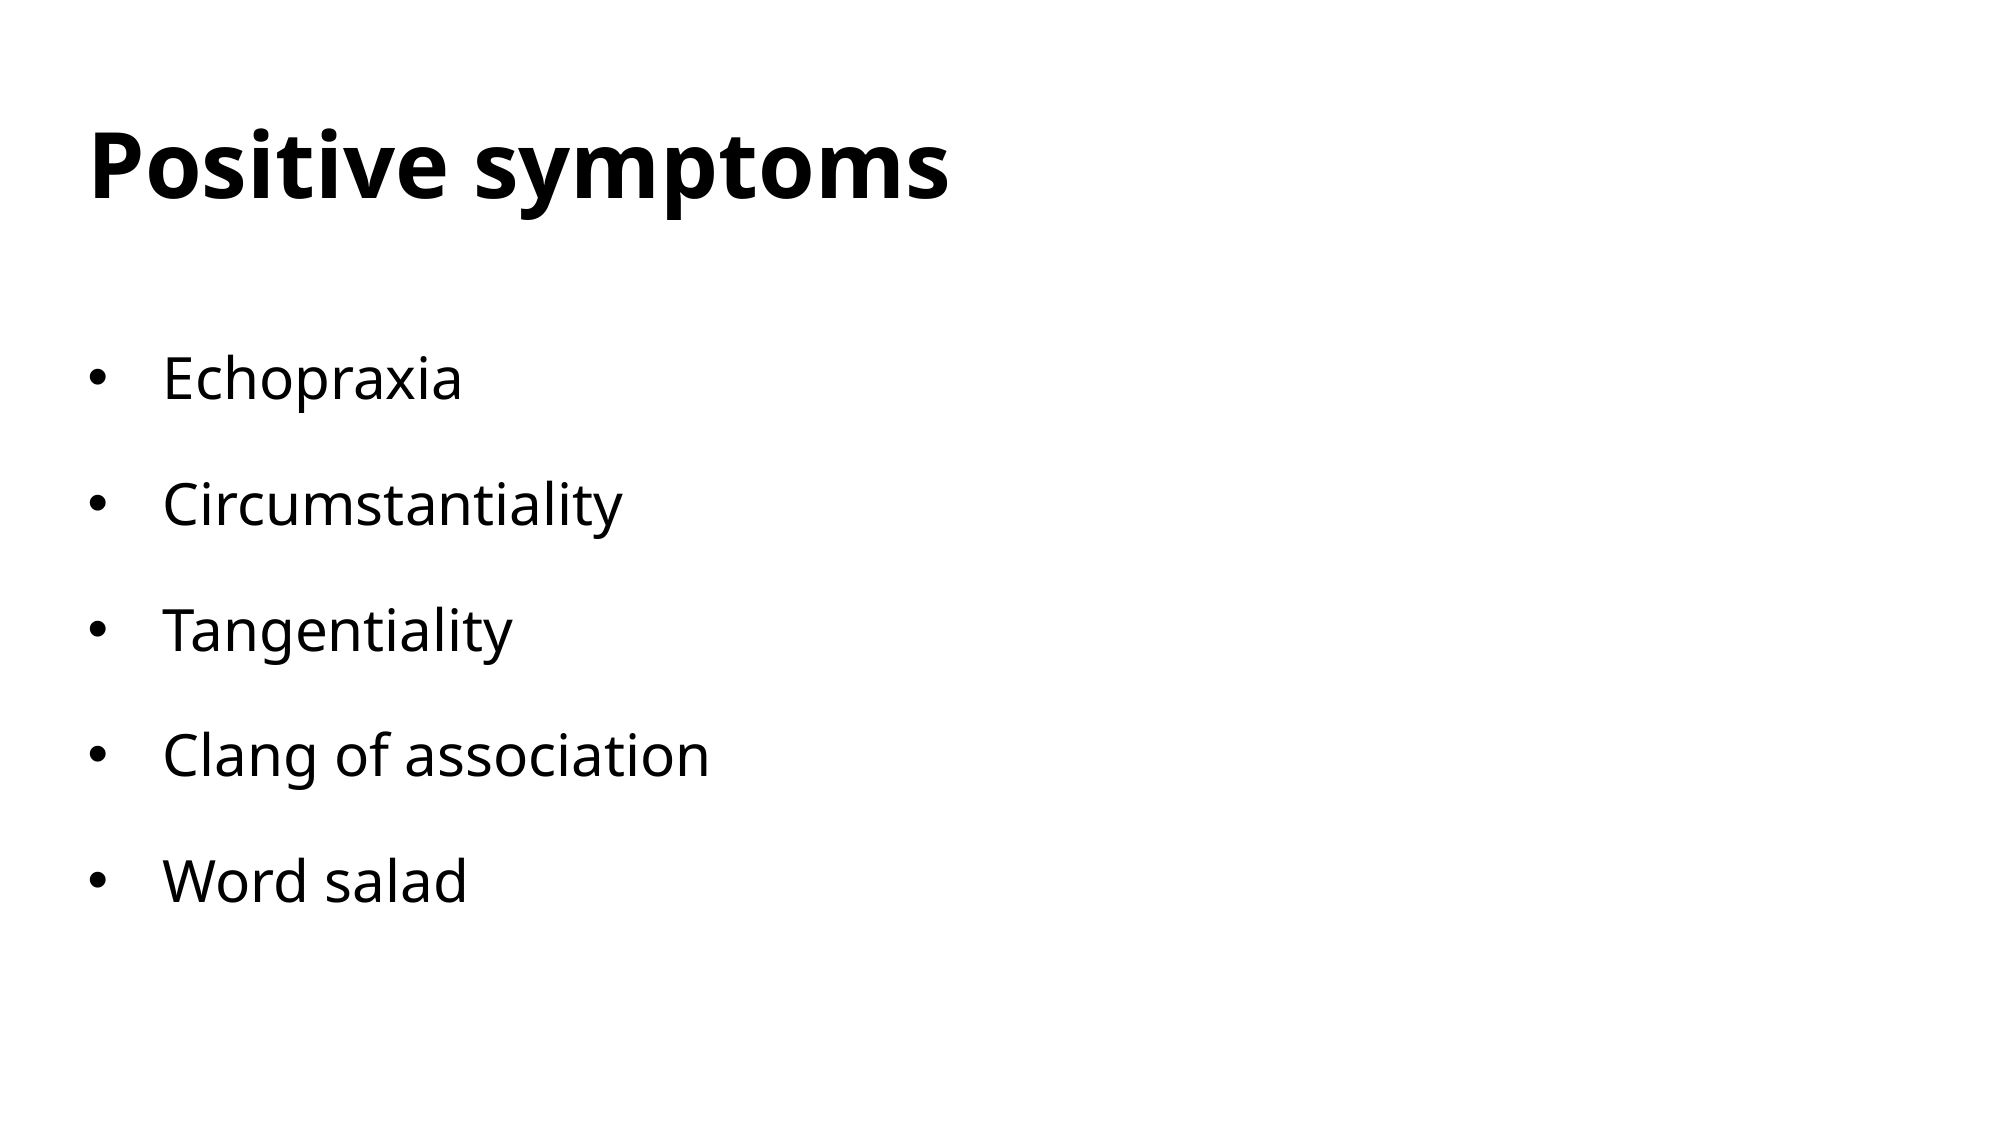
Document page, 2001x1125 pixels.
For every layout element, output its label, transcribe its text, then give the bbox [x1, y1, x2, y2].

list Echopraxia Circumstantiality Tangentiality Clang of association Word salad [72, 299, 1936, 1066]
title Positive symptoms [72, 59, 1936, 278]
